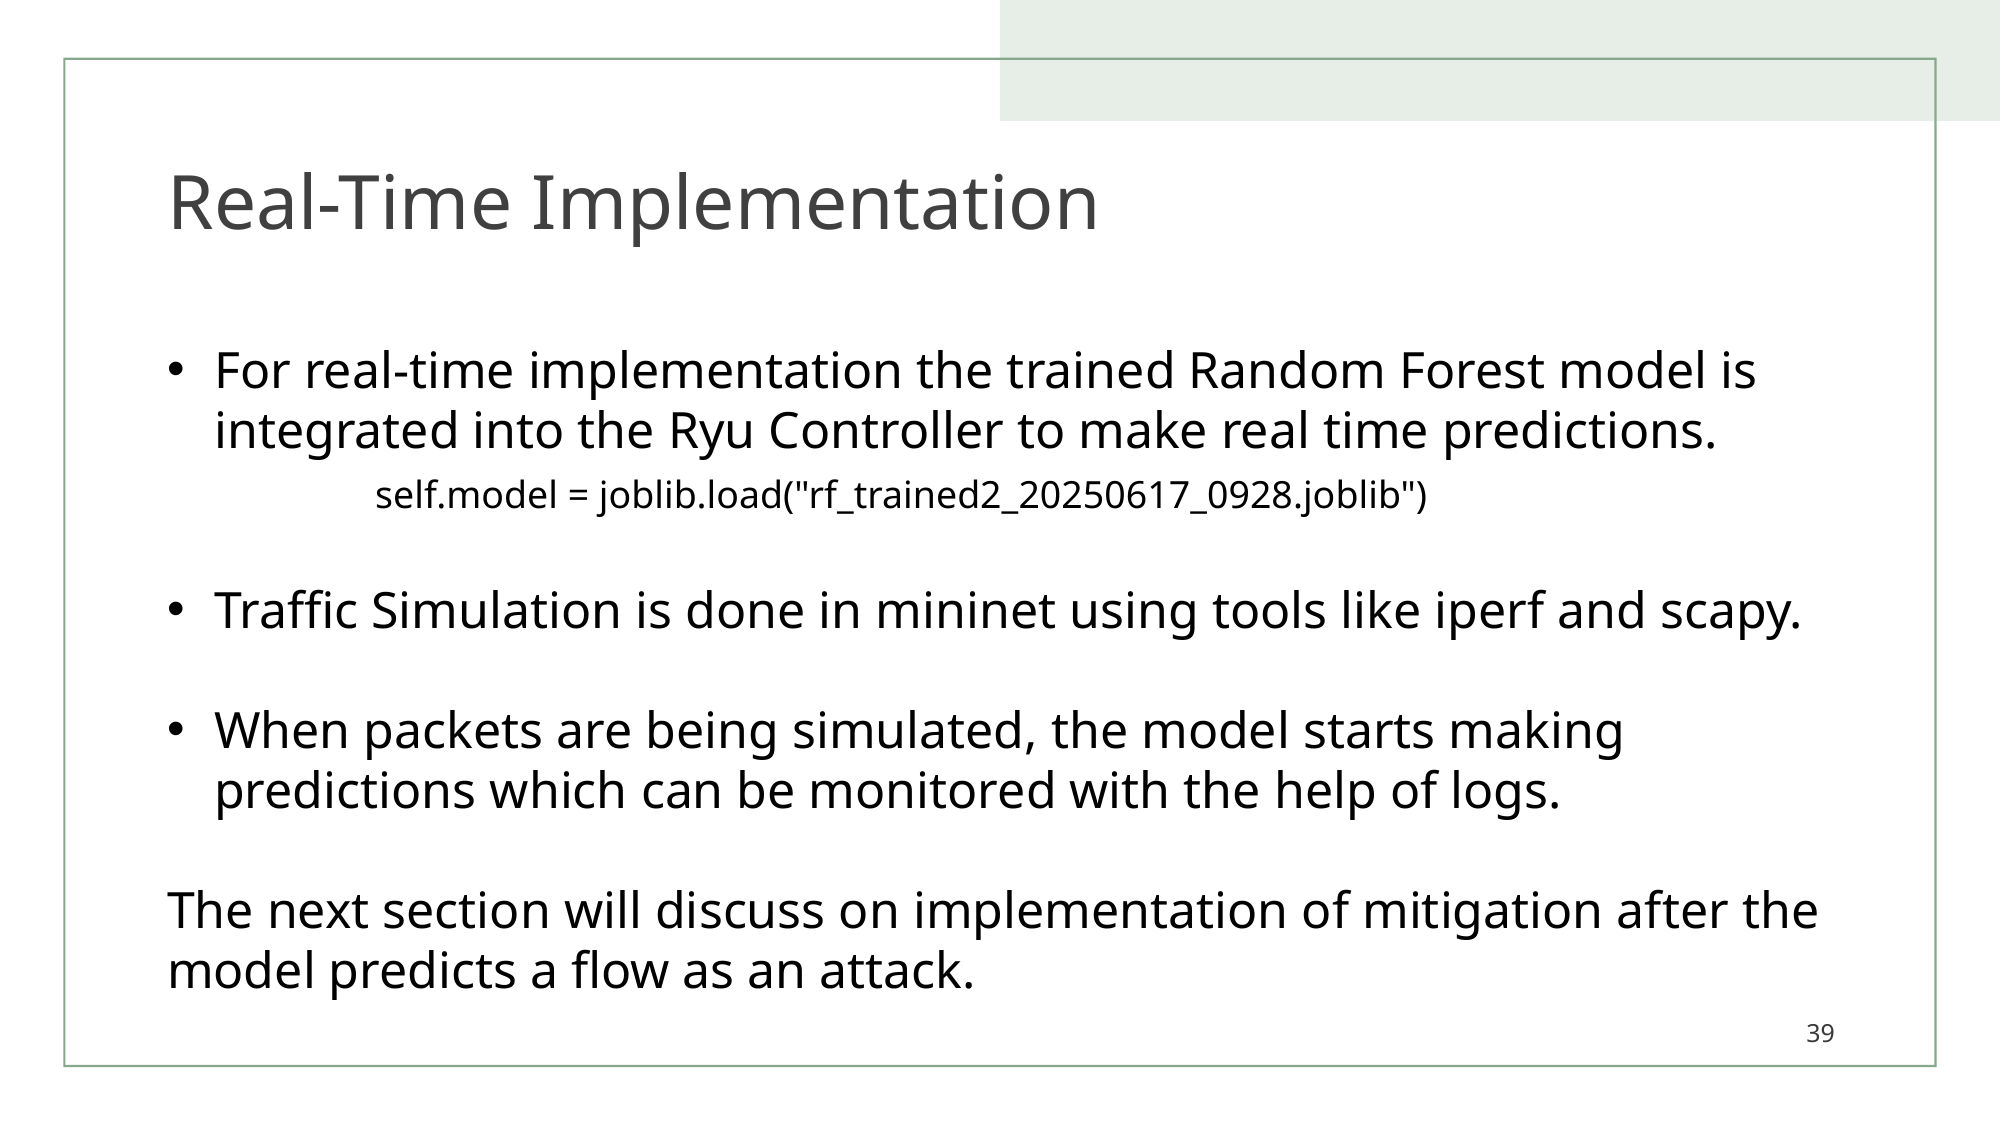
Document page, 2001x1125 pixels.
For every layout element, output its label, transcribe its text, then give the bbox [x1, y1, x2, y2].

slide_number 39 [1400, 1006, 1850, 1064]
title Real-Time Implementation [152, 79, 1878, 331]
text_box For real-time implementation the trained Random Forest model is integrated into the Ryu Controller to make real time predictions. self.model = joblib.load("rf_trained2_20250617_0928.joblib") Traffic Simulation is done in mininet using tools like iperf and scapy. When packets are being simulated, the model starts making predictions which can be monitored with the help of logs. The next section will discuss on implementation of mitigation after the model predicts a flow as an attack. [152, 330, 1850, 1006]
